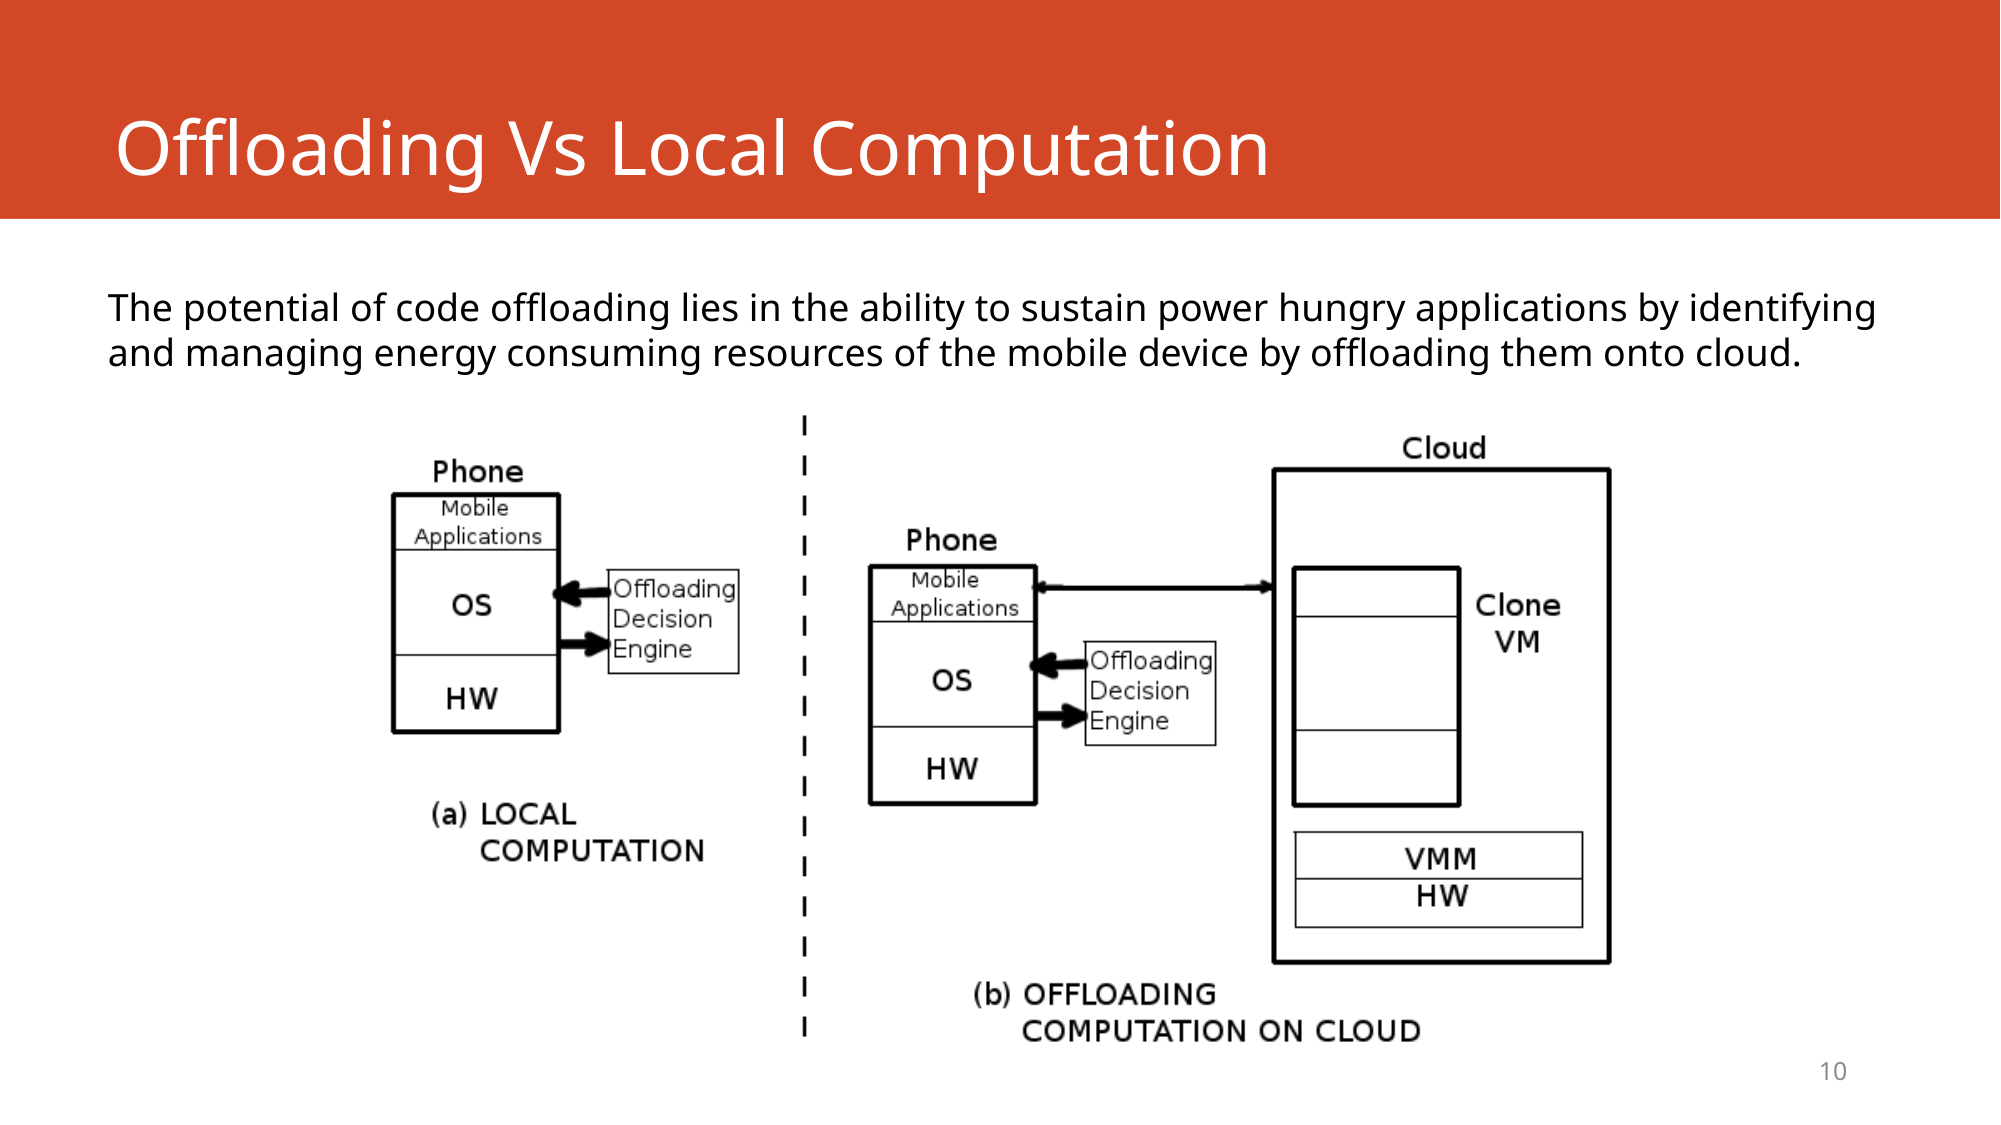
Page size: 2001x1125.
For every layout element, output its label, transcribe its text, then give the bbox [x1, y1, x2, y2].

title Offloading Vs Local Computation [99, 0, 1863, 199]
text_box The potential of code offloading lies in the ability to sustain power hungry applications by identifying and managing energy consuming resources of the mobile device by offloading them onto cloud. [93, 276, 1904, 427]
slide_number 10 [1325, 1042, 1863, 1103]
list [378, 414, 1622, 1057]
